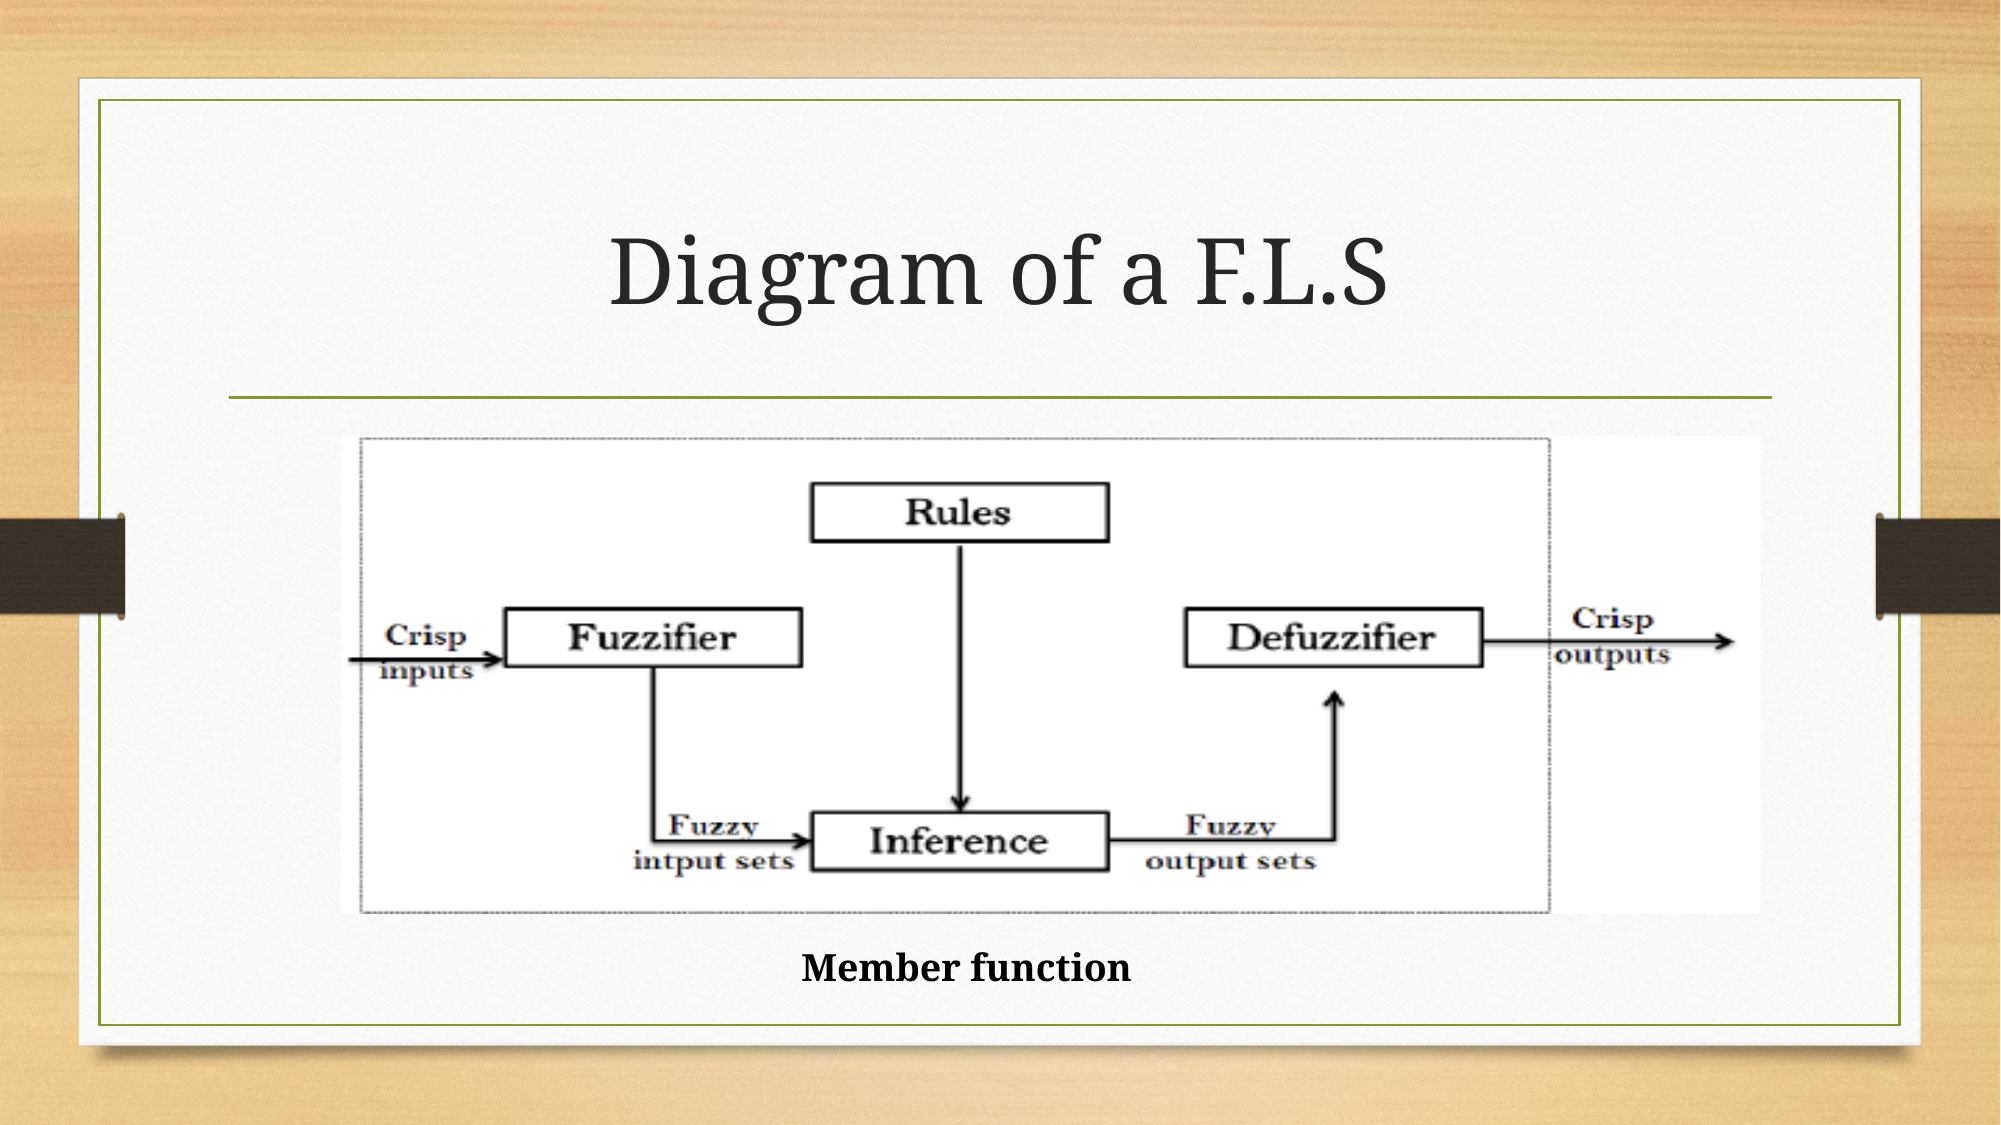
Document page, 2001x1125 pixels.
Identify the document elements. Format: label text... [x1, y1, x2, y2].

picture [0, 0, 2001, 1125]
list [340, 435, 1761, 915]
title Diagram of a F.L.S [212, 161, 1788, 375]
text_box Member function [539, 936, 1394, 997]
